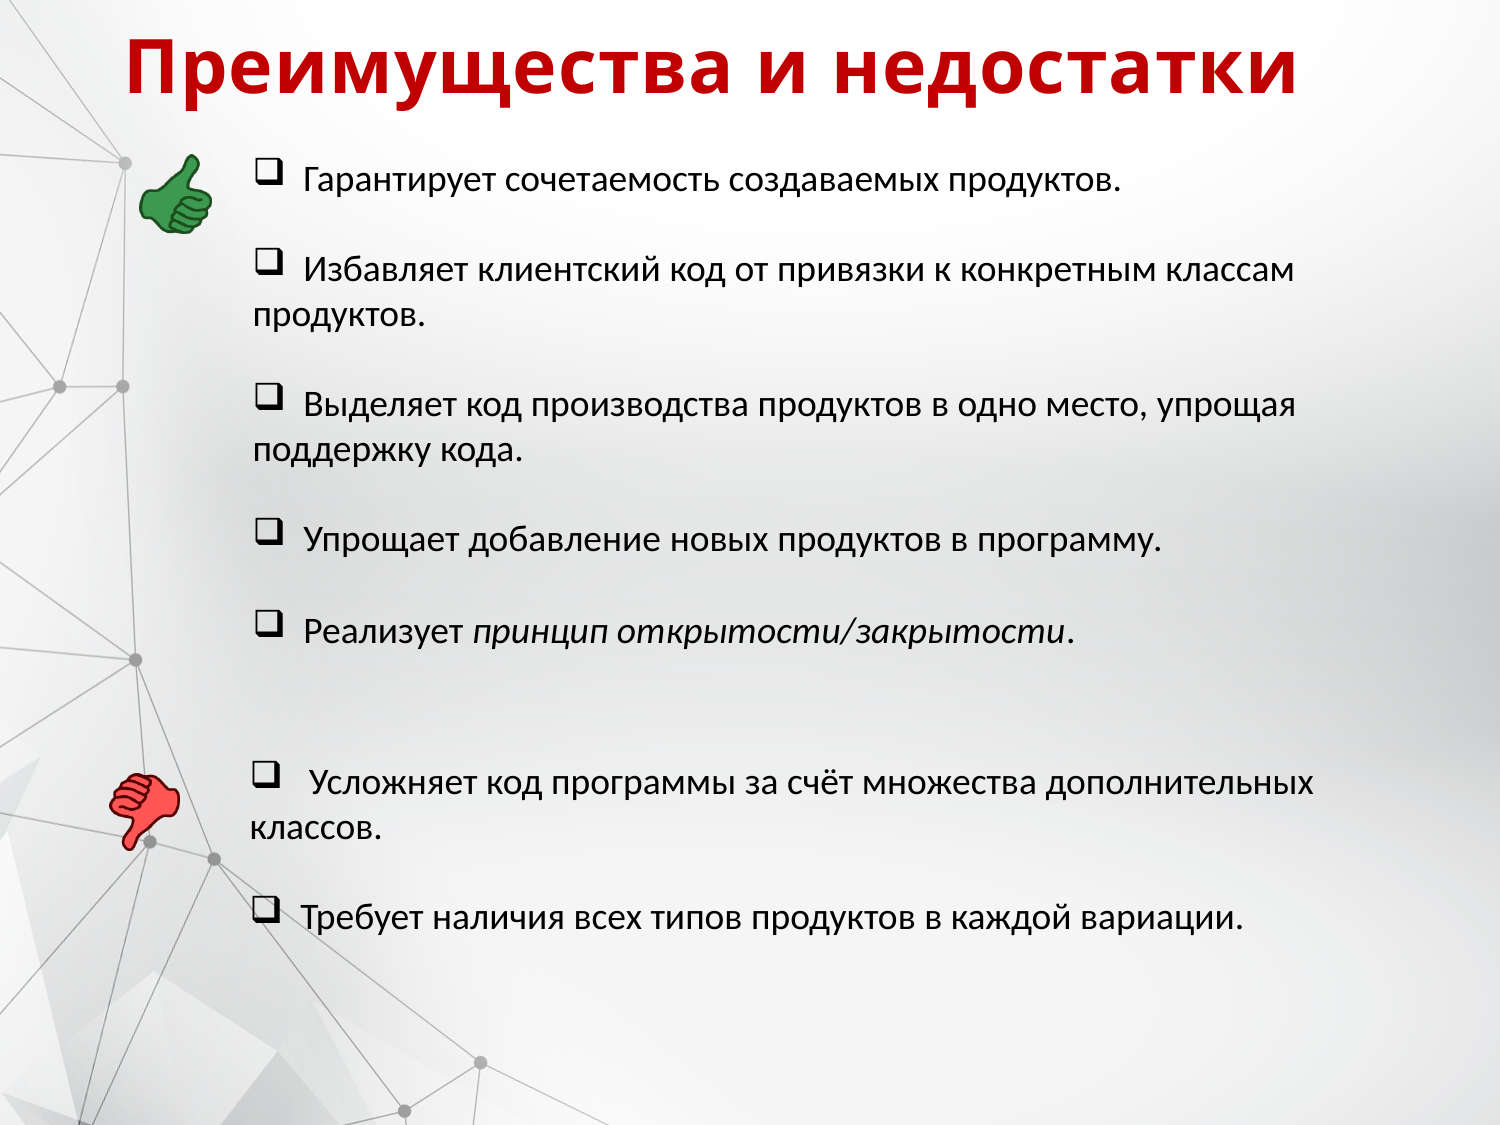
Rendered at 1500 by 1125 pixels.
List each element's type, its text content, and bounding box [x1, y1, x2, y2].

text_box Гарантирует сочетаемость создаваемых продуктов. Избавляет клиентский код от привязки к конкретным классам продуктов. Выделяет код производства продуктов в одно место, упрощая поддержку кода. Упрощает добавление новых продуктов в программу. [237, 146, 1333, 598]
title Преимущества и недостатки [108, 0, 1395, 220]
picture [0, 0, 1500, 1125]
text_box Усложняет код программы за счёт множества дополнительных классов. Требует наличия всех типов продуктов в каждой вариации. [234, 750, 1420, 990]
text_box Реализует принцип открытости/закрытости. [237, 598, 1423, 704]
